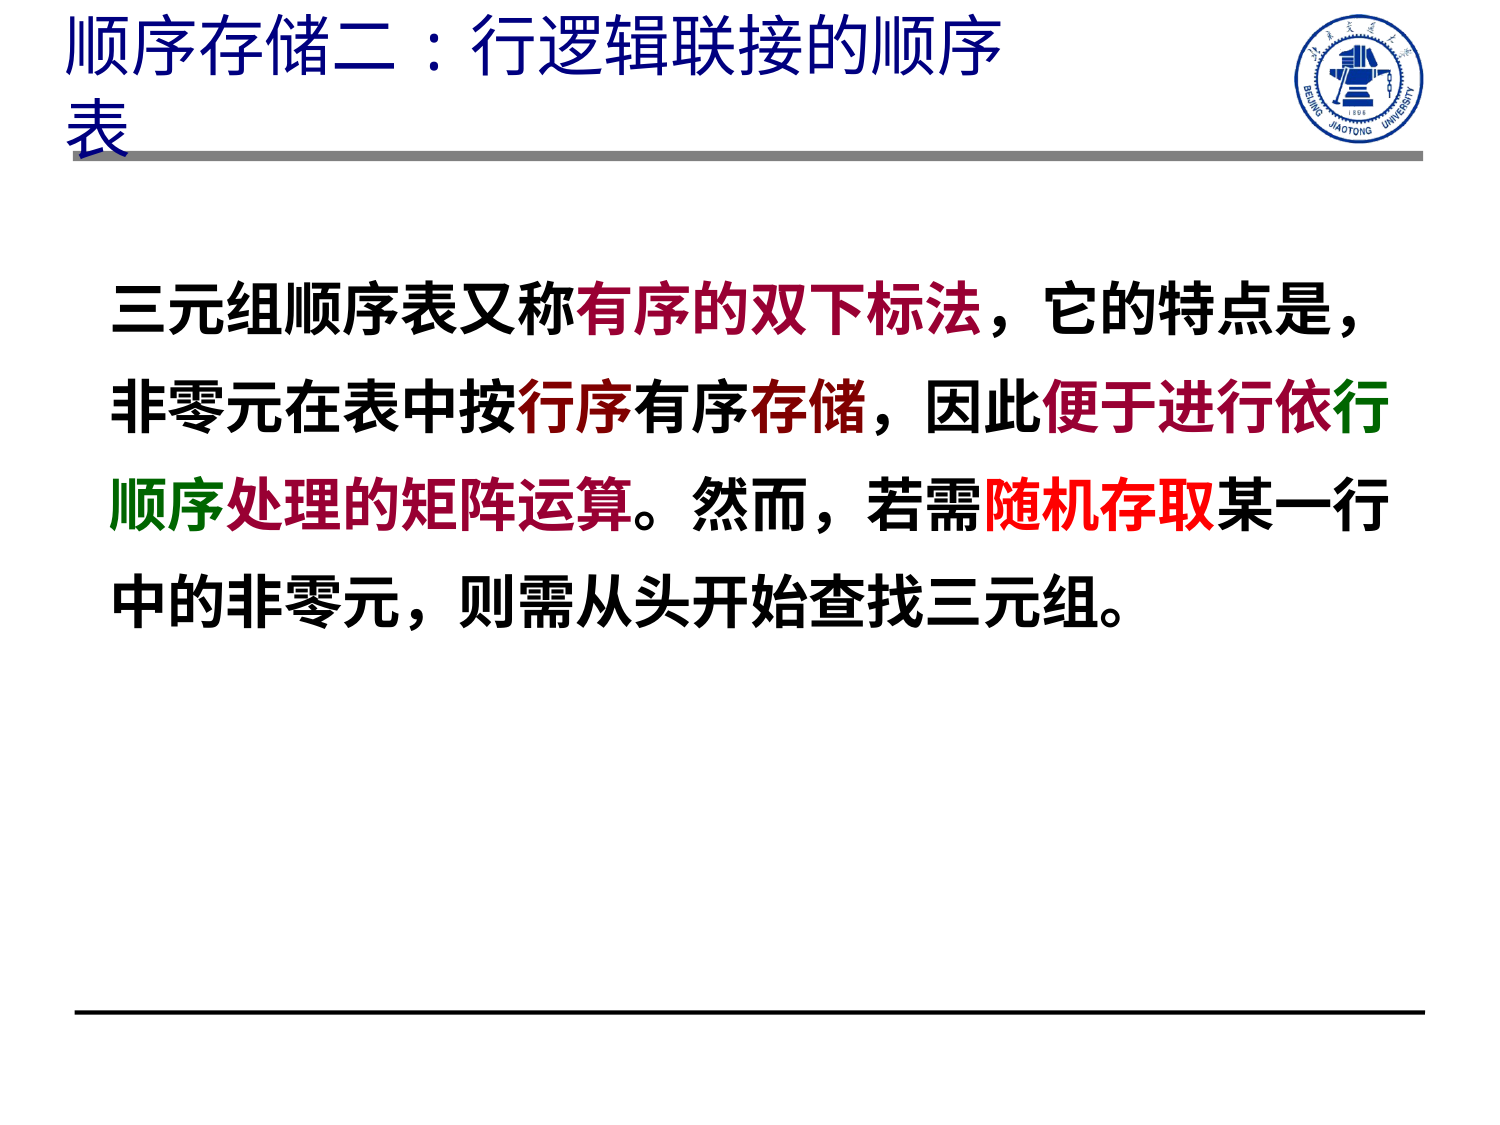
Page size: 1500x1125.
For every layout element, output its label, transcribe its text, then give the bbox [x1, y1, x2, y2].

picture [1294, 14, 1424, 144]
text_box 顺序存储二:行逻辑联接的顺序表 [49, 39, 1073, 129]
text_box 三元组顺序表又称有序的双下标法，它的特点是，非零元在表中按行序有序存储，因此便于进行依行顺序处理的矩阵运算。然而，若需随机存取某一行中的非零元，则需从头开始查找三元组。 [94, 236, 1425, 643]
